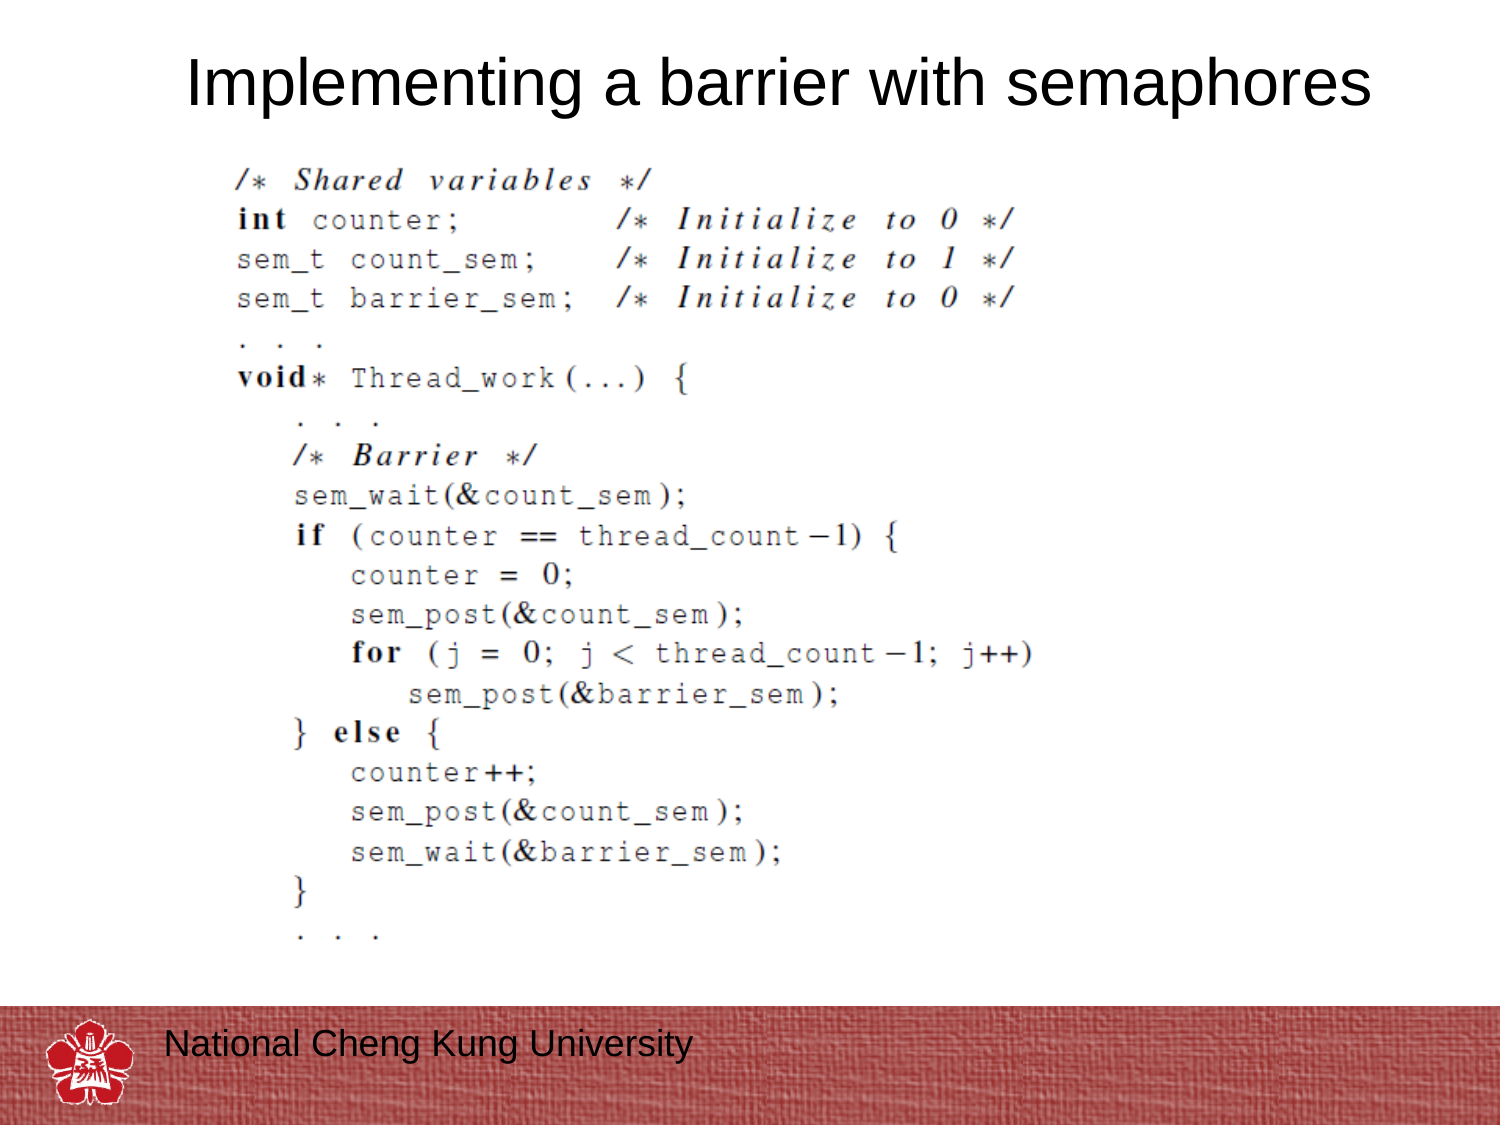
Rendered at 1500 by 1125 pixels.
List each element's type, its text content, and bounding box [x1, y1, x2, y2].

picture [206, 148, 1060, 975]
title Implementing a barrier with semaphores [100, 31, 1459, 127]
picture [29, 1006, 148, 1125]
